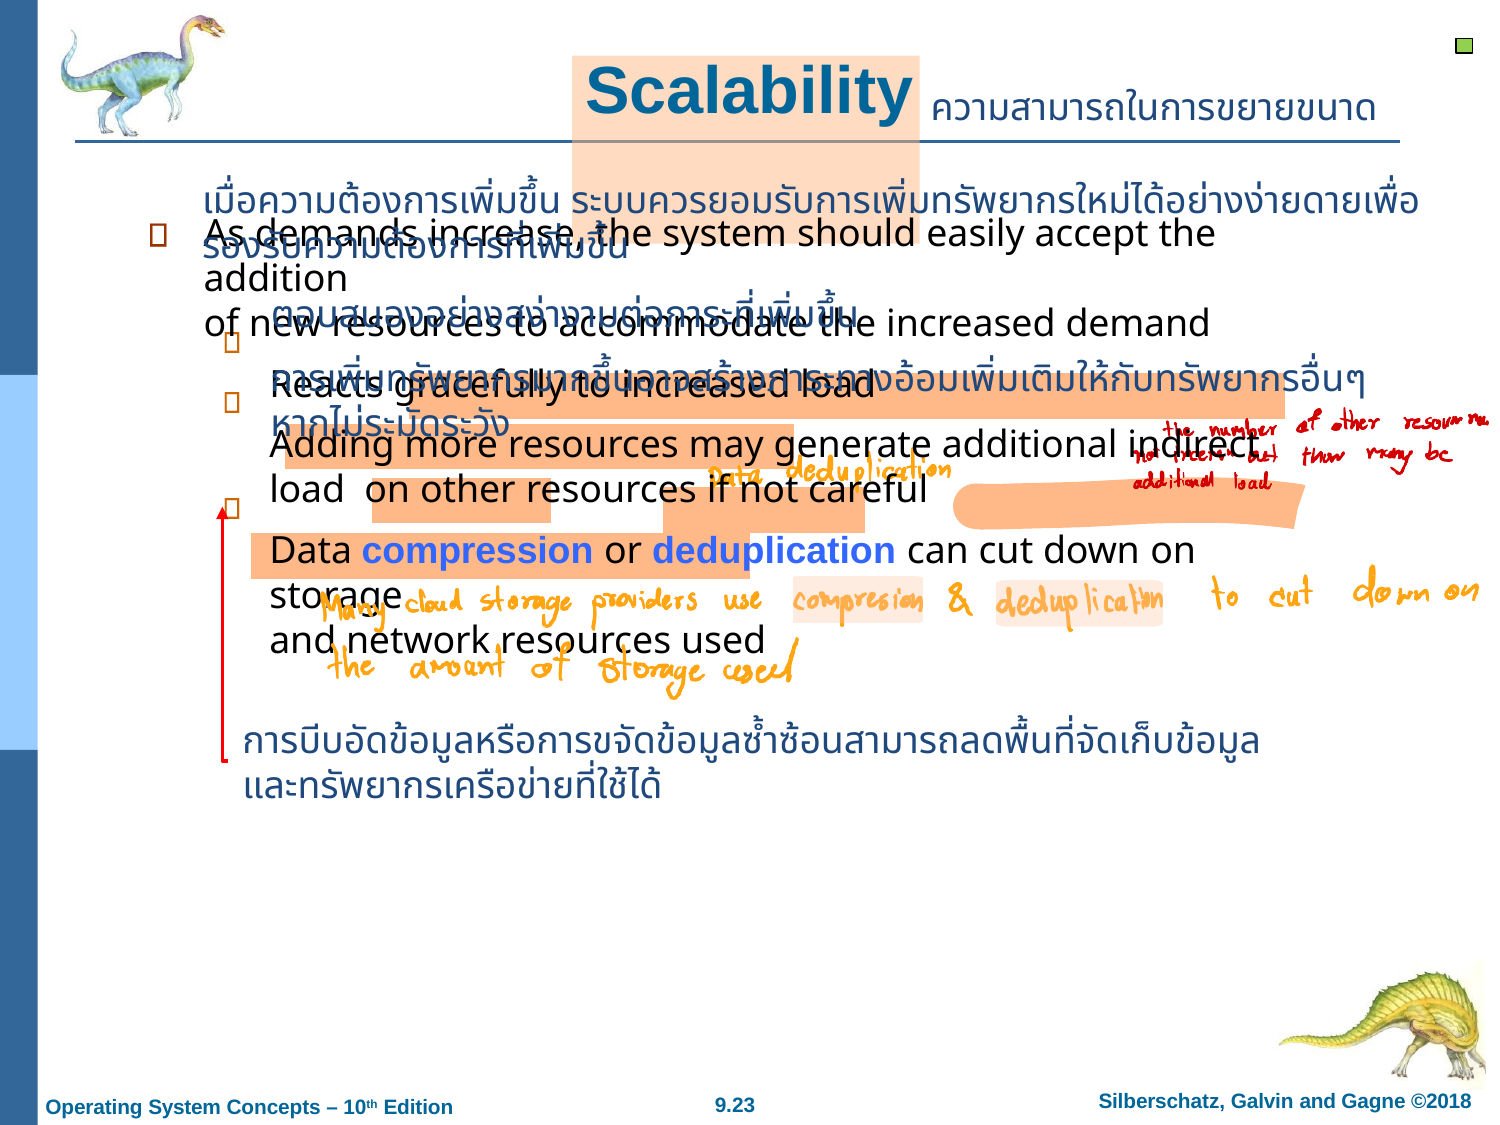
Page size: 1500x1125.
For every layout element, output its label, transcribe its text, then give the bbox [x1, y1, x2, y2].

text_box การเพิ่มทรัพยากรมากขึ้นอาจสร้างภาระทางอ้อมเพิ่มเติมให้กับทรัพยากรอื่นๆ หากไม่ระมัดระวัง [255, 346, 1441, 452]
text_box เมื่อความต้องการเพิ่มขึ้น ระบบควรยอมรับการเพิ่มทรัพยากรใหม่ได้อย่างง่ายดายเพื่อรองรับความต้องการที่เพิ่มขึ้น [187, 169, 1441, 274]
text_box ตอบสนองอย่างสง่างามต่อภาระที่เพิ่มขึ้น [256, 282, 1089, 343]
picture [1331, 406, 1380, 431]
text_box การบีบอัดข้อมูลหรือการขจัดข้อมูลซ้ำซ้อนสามารถลดพื้นที่จัดเก็บข้อมูลและทรัพยากรเครือข่ายที่ใช้ได้ [227, 708, 1285, 814]
picture [1443, 583, 1479, 602]
picture [1269, 574, 1313, 608]
picture [947, 582, 974, 616]
picture [1366, 447, 1413, 476]
picture [147, 210, 192, 256]
picture [792, 576, 923, 627]
picture [319, 591, 385, 633]
picture [1275, 959, 1486, 1090]
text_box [222, 506, 228, 740]
slide_number Silberschatz, Galvin and Gagne ©2018 [1096, 1090, 1478, 1125]
picture [1211, 574, 1239, 611]
picture [1301, 446, 1345, 466]
picture [723, 637, 800, 684]
picture [723, 591, 763, 611]
picture [222, 486, 261, 527]
footer Operating System Concepts – 10th Edition [43, 1093, 462, 1125]
picture [1296, 408, 1322, 433]
picture [58, 11, 228, 146]
picture [222, 380, 261, 422]
picture [1352, 564, 1429, 609]
picture [405, 587, 463, 613]
picture [598, 644, 705, 701]
picture [222, 319, 261, 361]
picture [326, 642, 375, 679]
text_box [251, 373, 1322, 629]
text_box As demands increase, the system should easily accept the addition of new resources to accommodate the increased demand Reacts gracefully to increased load Adding more resources may generate additional indirect load on other resources if not careful Data compression or deduplication can cut down on storage and network resources used [201, 274, 1320, 662]
picture [591, 587, 697, 631]
text_box ความสามารถในการขยายขนาด [915, 75, 1500, 136]
picture [410, 643, 505, 679]
picture [1402, 412, 1490, 430]
title Scalability [572, 55, 920, 169]
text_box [1454, 37, 1474, 54]
slide_number 9.23 [712, 1094, 762, 1125]
picture [531, 641, 572, 681]
picture [996, 580, 1163, 633]
picture [1424, 440, 1454, 463]
